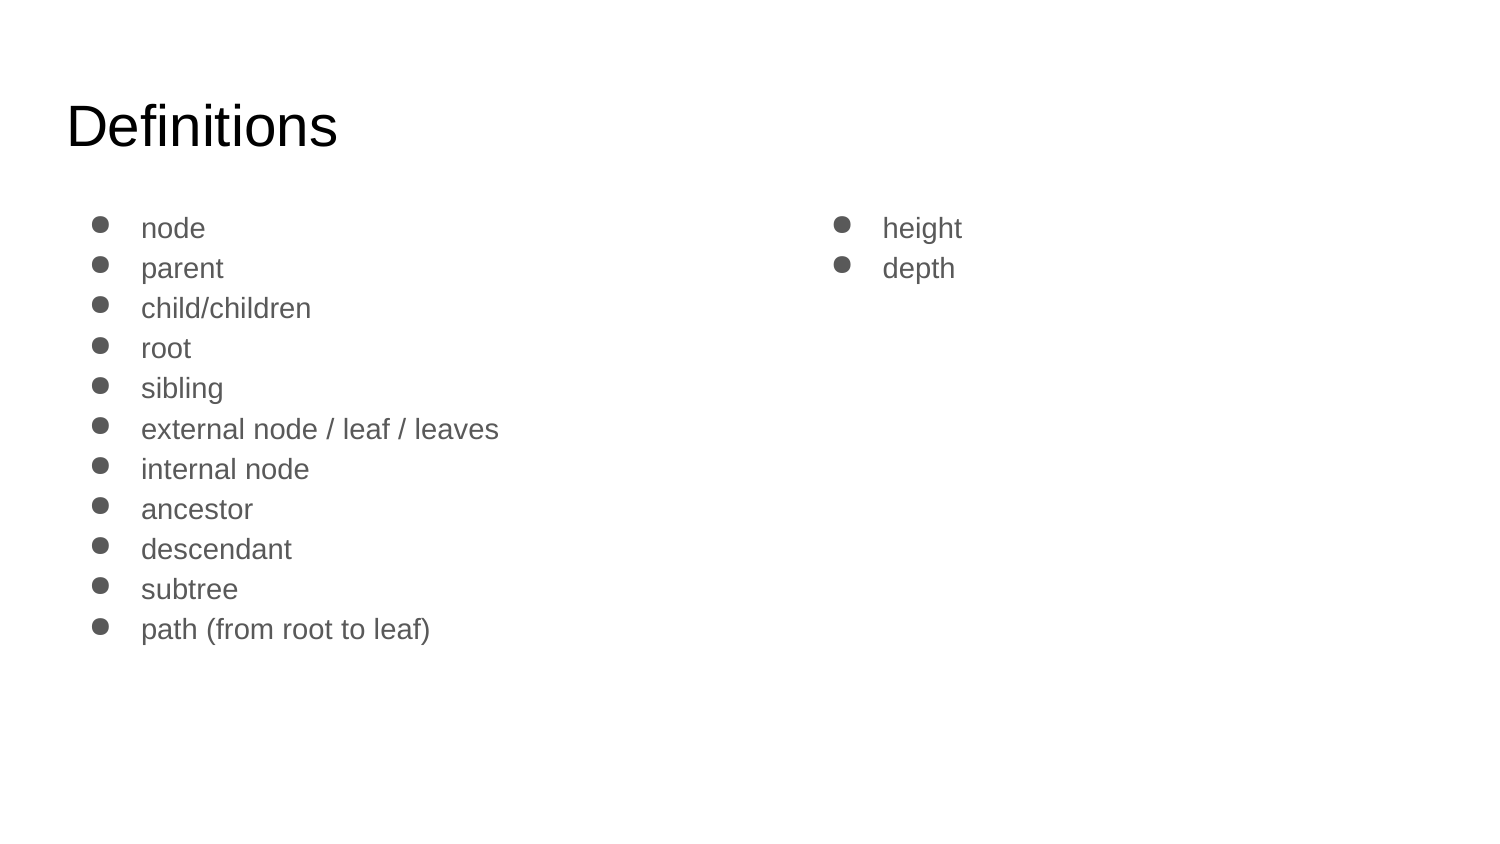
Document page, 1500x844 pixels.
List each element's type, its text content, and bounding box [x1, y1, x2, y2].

title Definitions [51, 72, 1449, 167]
list height depth [792, 189, 1449, 750]
list node parent child/children root sibling external node / leaf / leaves internal node ancestor descendant subtree path (from root to leaf) [51, 189, 708, 750]
